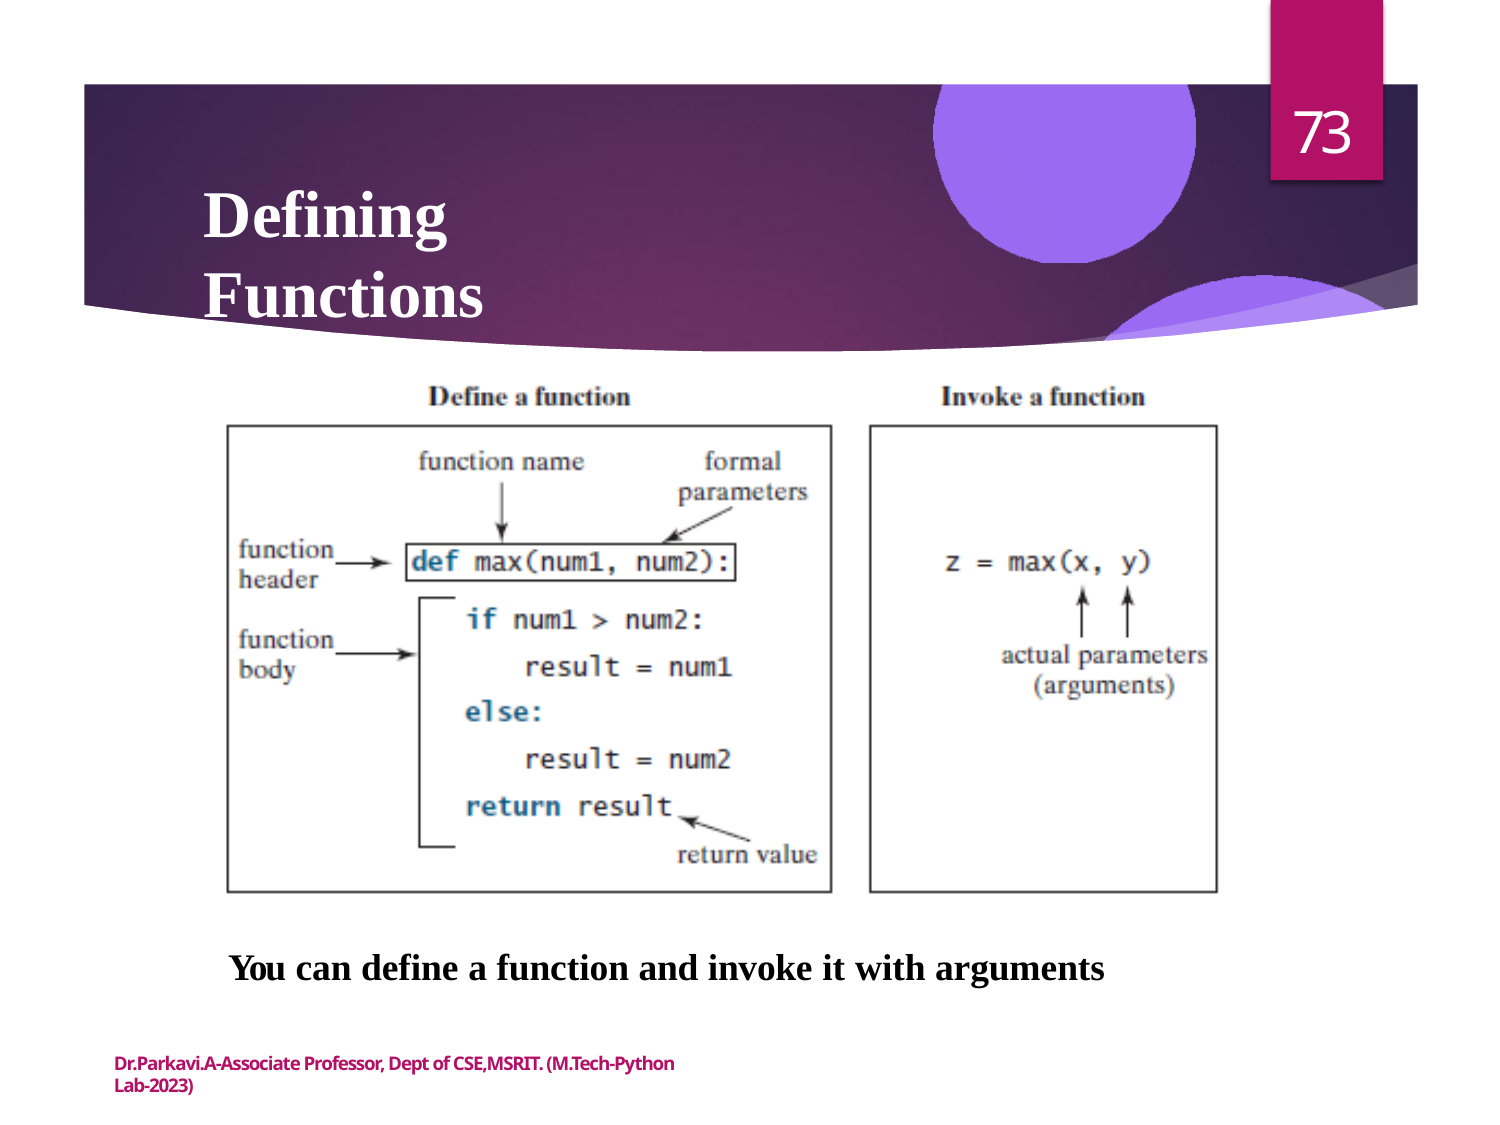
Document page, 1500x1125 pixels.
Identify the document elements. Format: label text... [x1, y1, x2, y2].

text_box You can define a function and invoke it with arguments [226, 940, 1108, 988]
slide_number Dr.Parkavi.A-Associate Professor, Dept of CSE,MSRIT. (M.Tech-Python Lab-2023) [111, 1049, 698, 1125]
title Defining Functions [201, 168, 746, 359]
picture [85, 0, 1417, 351]
picture [188, 361, 1276, 913]
text_box 73 [1290, 93, 1359, 166]
